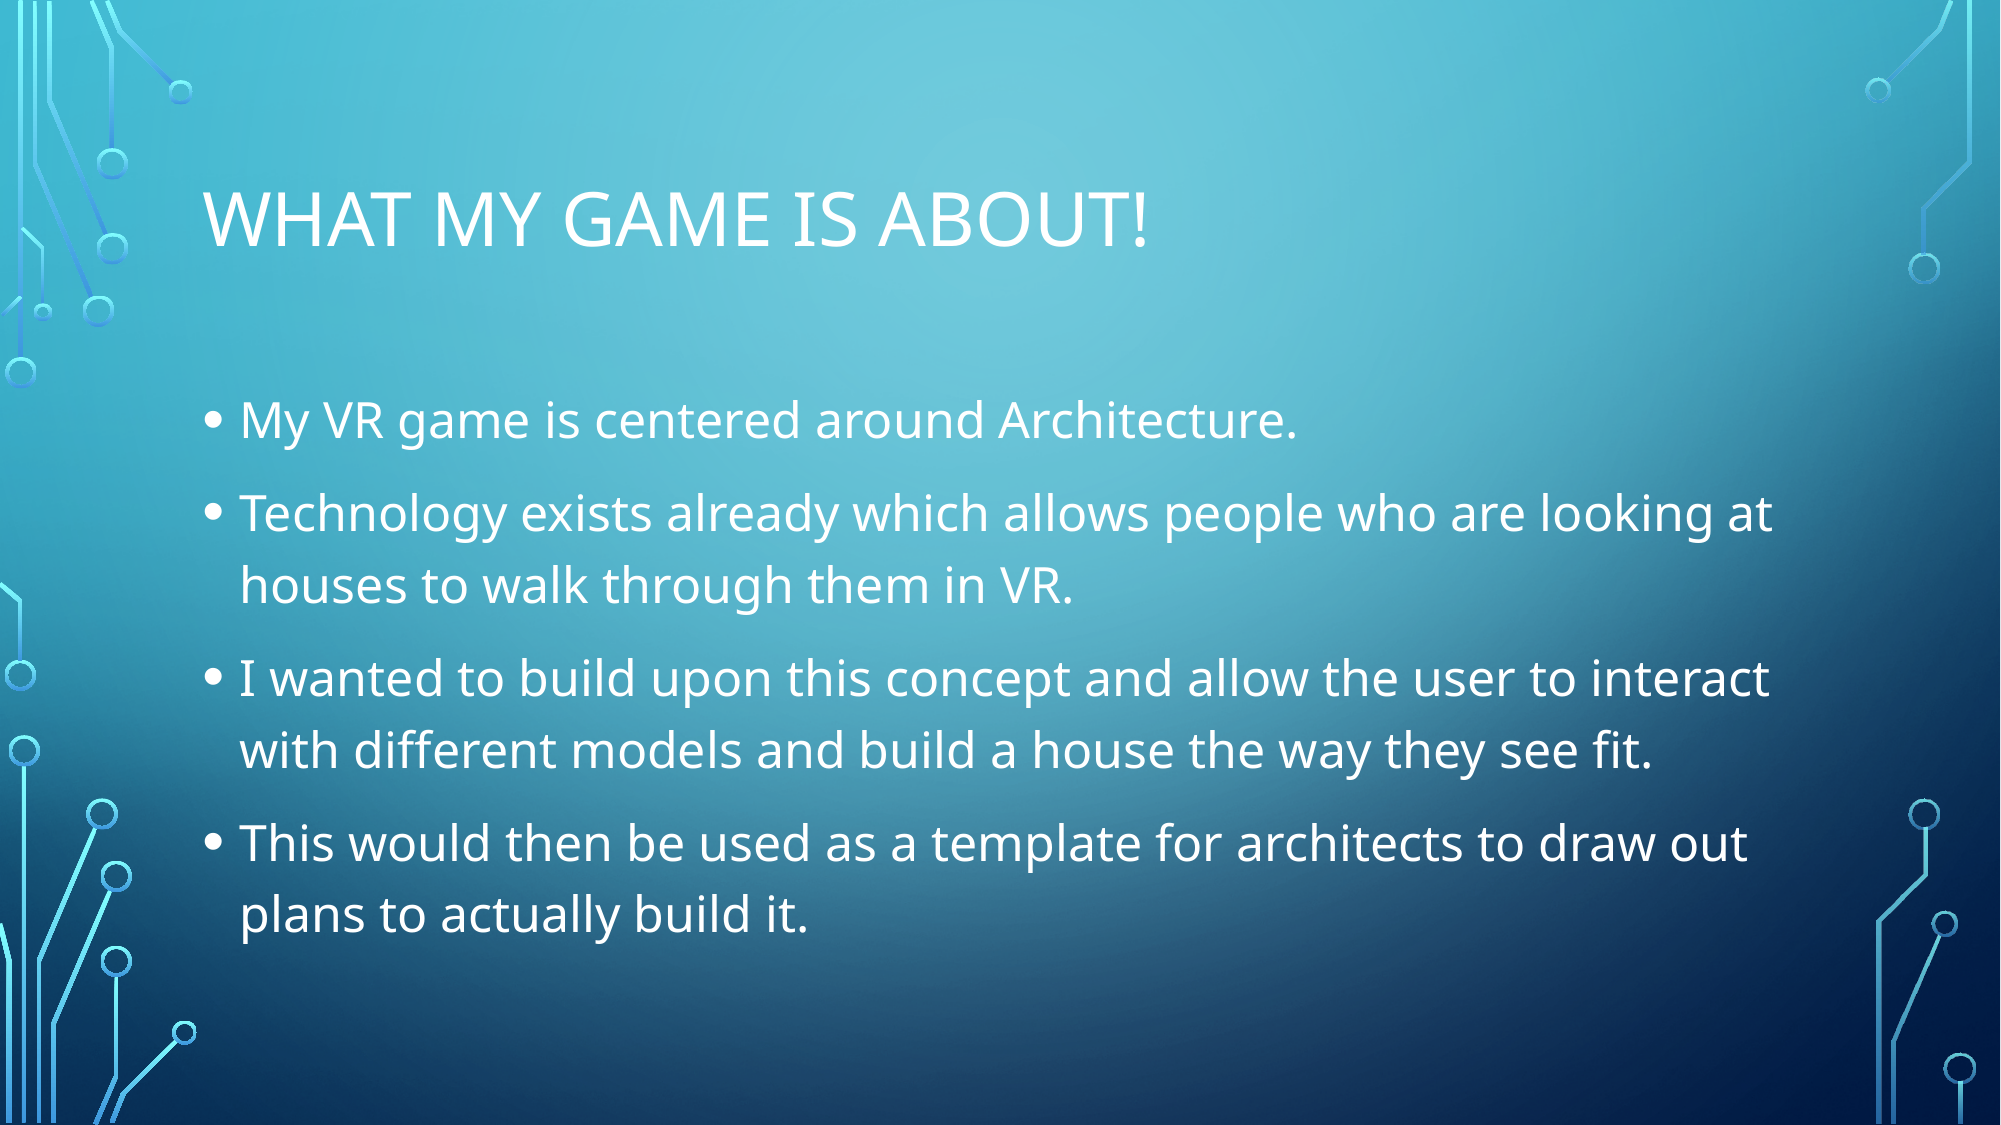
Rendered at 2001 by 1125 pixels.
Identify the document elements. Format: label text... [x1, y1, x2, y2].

title What my game is about! [187, 101, 1813, 344]
list My VR game is centered around Architecture. Technology exists already which allows people who are looking at houses to walk through them in VR. I wanted to build upon this concept and allow the user to interact with different models and build a house the way they see fit. This would then be used as a template for architects to draw out plans to actually build it. [187, 369, 1813, 950]
